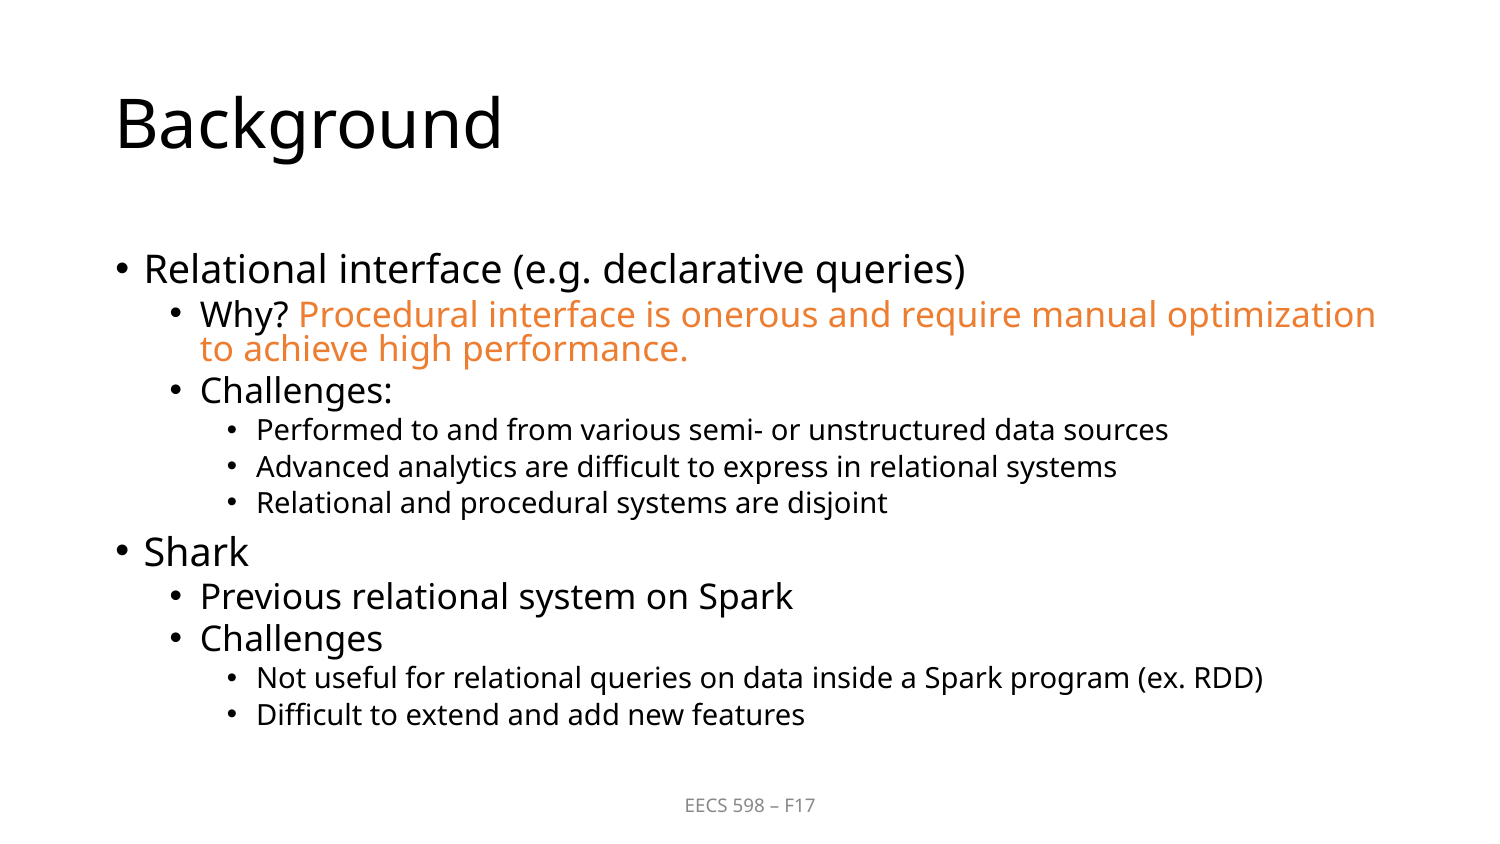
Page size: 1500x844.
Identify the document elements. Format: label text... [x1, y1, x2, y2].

footer EECS 598 – F17 [496, 782, 1004, 827]
title Background [103, 44, 1397, 208]
list Relational interface (e.g. declarative queries) Why? Procedural interface is onerous and require manual optimization to achieve high performance. Challenges: Performed to and from various semi- or unstructured data sources Advanced analytics are difficult to express in relational systems Relational and procedural systems are disjoint Shark Previous relational system on Spark Challenges Not useful for relational queries on data inside a Spark program (ex. RDD) Difficult to extend and add new features [103, 224, 1397, 760]
